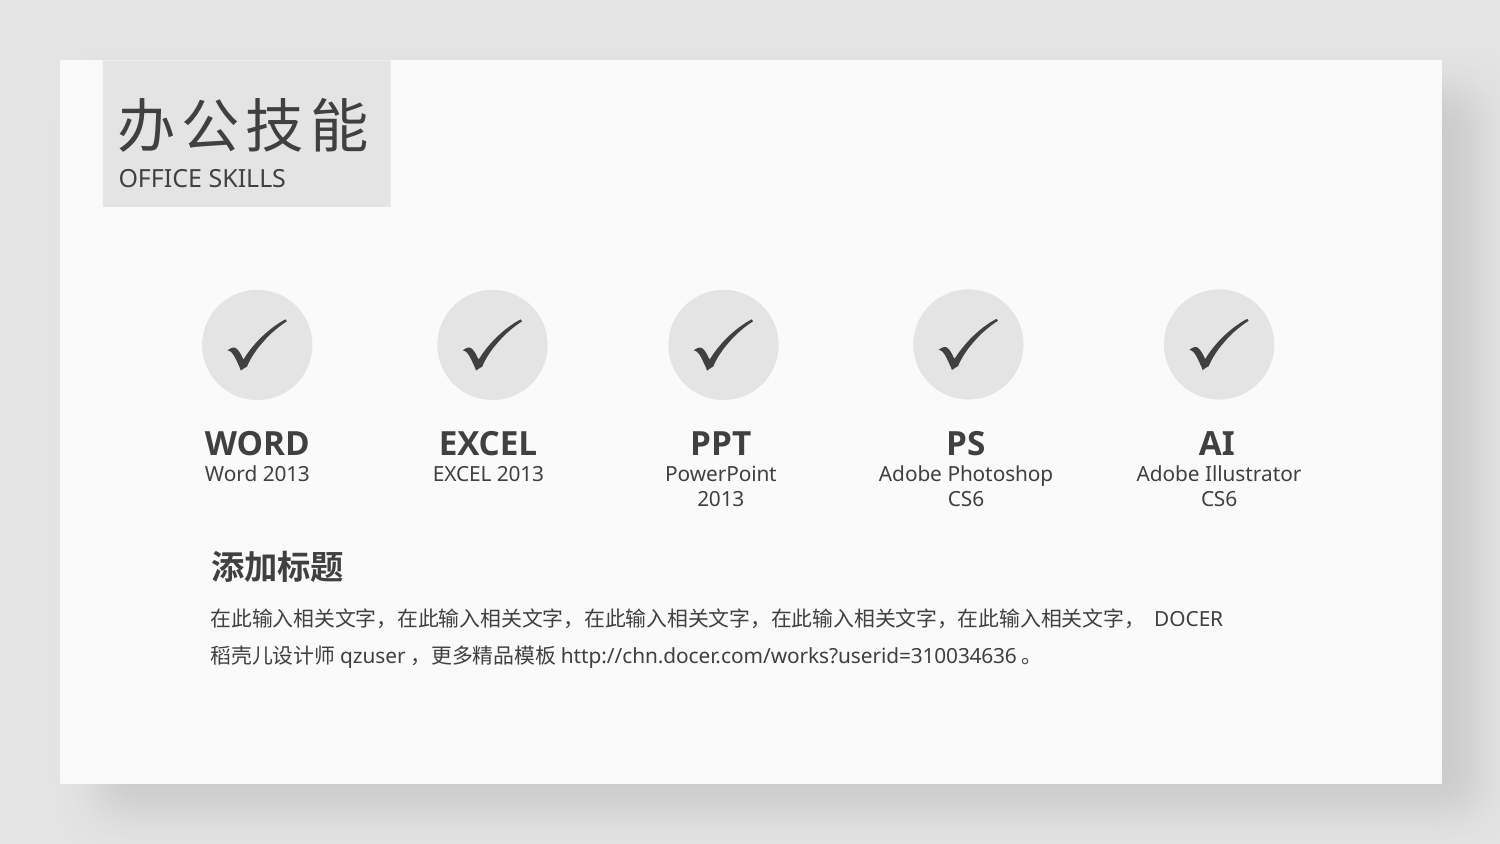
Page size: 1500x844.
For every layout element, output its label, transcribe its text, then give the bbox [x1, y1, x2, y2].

text_box [938, 318, 998, 371]
text_box [436, 288, 549, 402]
text_box [227, 319, 287, 371]
text_box [1189, 318, 1249, 371]
text_box [1162, 288, 1276, 401]
text_box [201, 288, 314, 402]
text_box [693, 319, 754, 371]
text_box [857, 414, 1081, 519]
text_box 在此输入相关文字，在此输入相关文字，在此输入相关文字，在此输入相关文字，在此输入相关文字， DOCER稻壳儿设计师qzuser，更多精品模板http://chn.docer.com/works?userid=310034636。 [199, 587, 1236, 674]
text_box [121, 414, 393, 494]
text_box [912, 288, 1025, 401]
text_box [667, 288, 780, 402]
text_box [393, 414, 624, 494]
picture [0, 0, 1500, 844]
text_box 办公技能 [105, 83, 537, 165]
text_box 添加标题 [200, 540, 356, 587]
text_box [585, 414, 857, 519]
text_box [1081, 414, 1353, 519]
text_box OFFICE SKILLS [107, 156, 373, 198]
text_box [462, 319, 523, 371]
